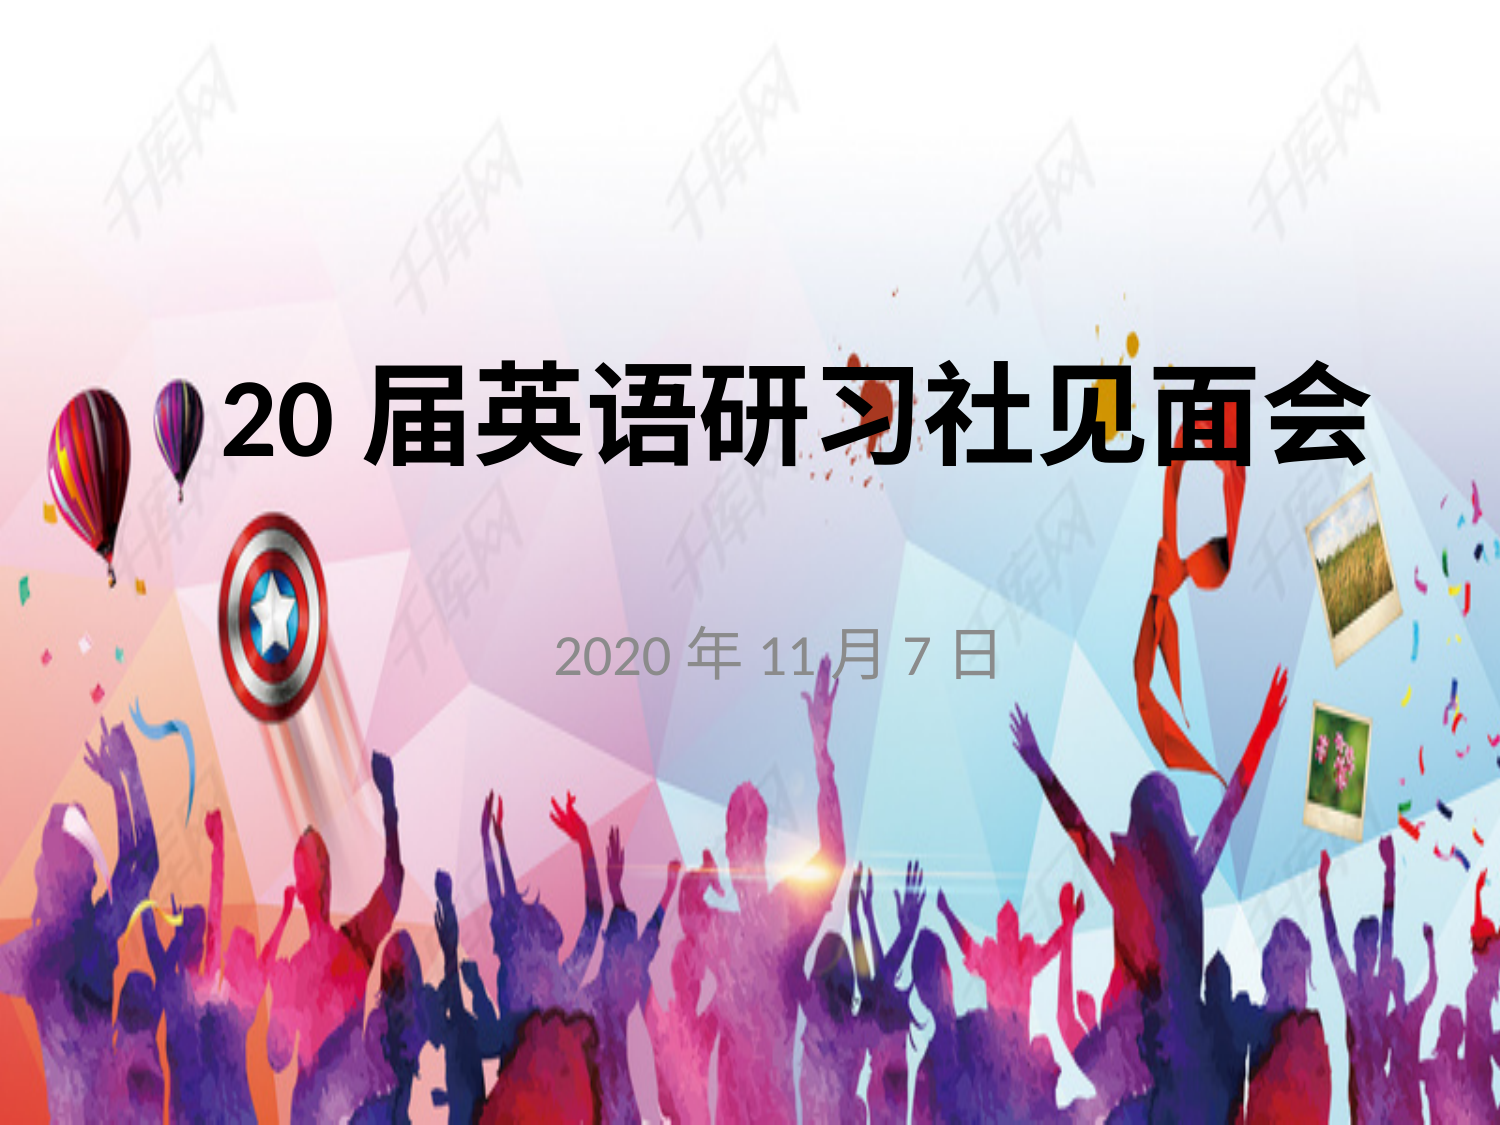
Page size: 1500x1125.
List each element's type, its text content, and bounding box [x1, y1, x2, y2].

subtitle 2020年11月7日 [253, 609, 1304, 898]
title 20届英语研习社见面会 [159, 290, 1435, 532]
picture [0, 0, 1500, 1125]
